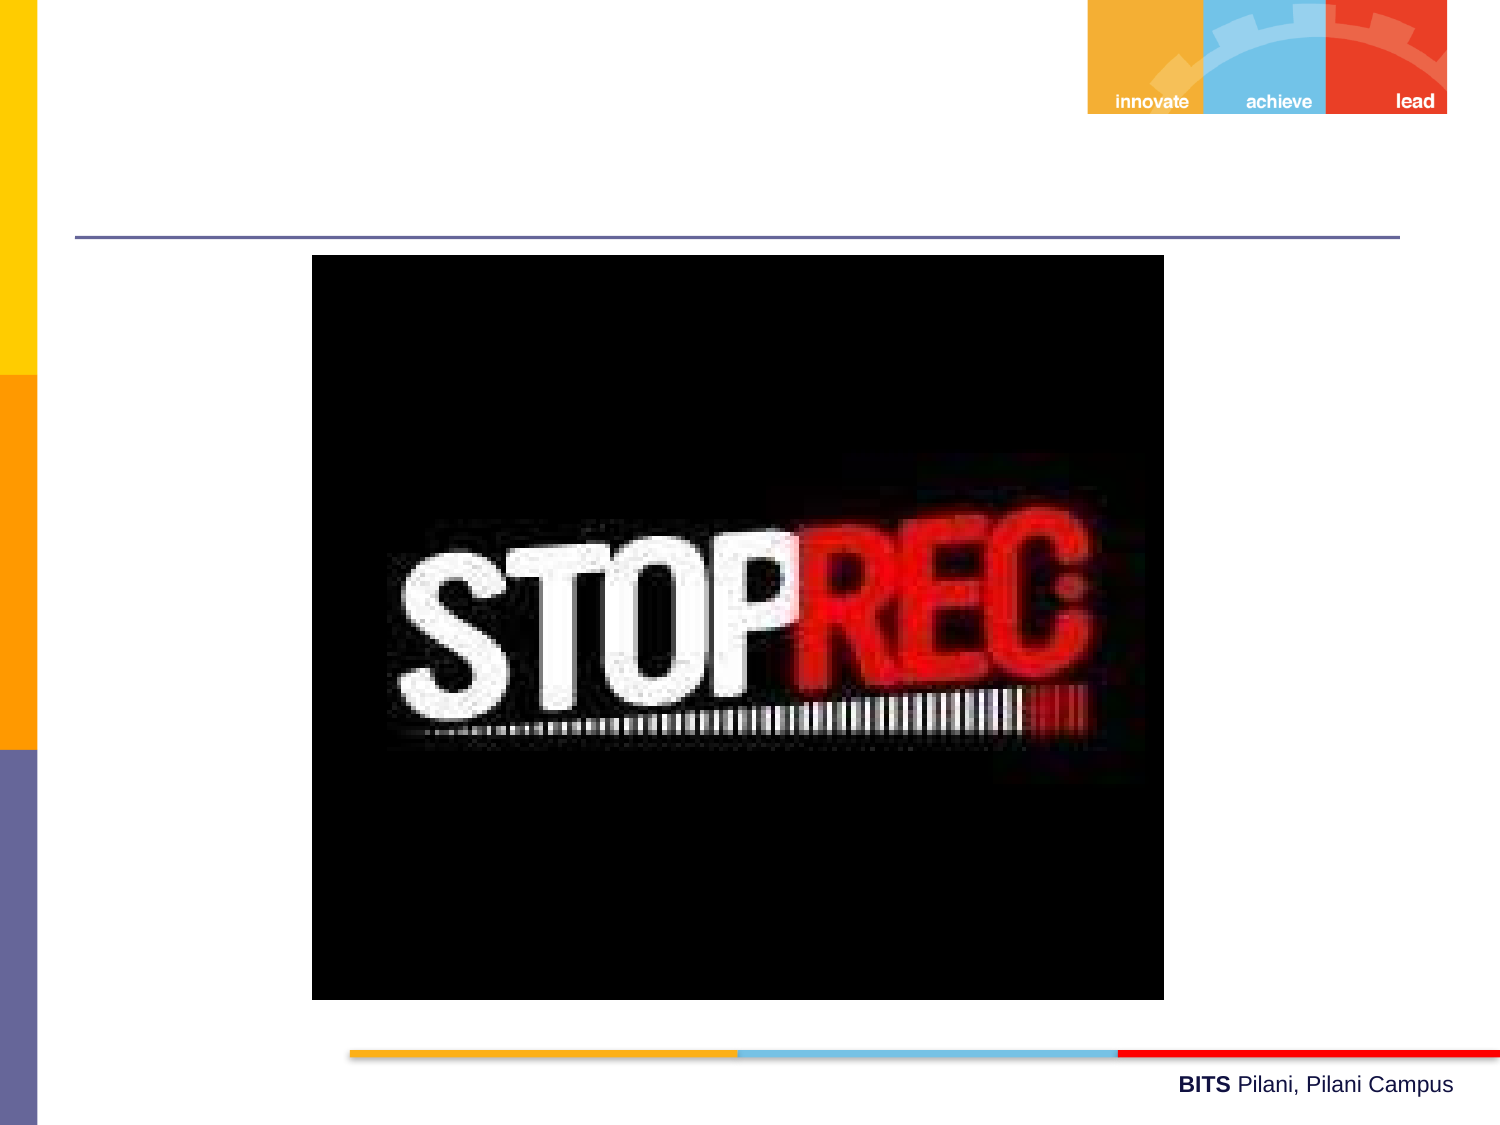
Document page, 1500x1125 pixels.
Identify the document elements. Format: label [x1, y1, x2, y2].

picture [312, 255, 1164, 1000]
picture [1087, 0, 1448, 114]
